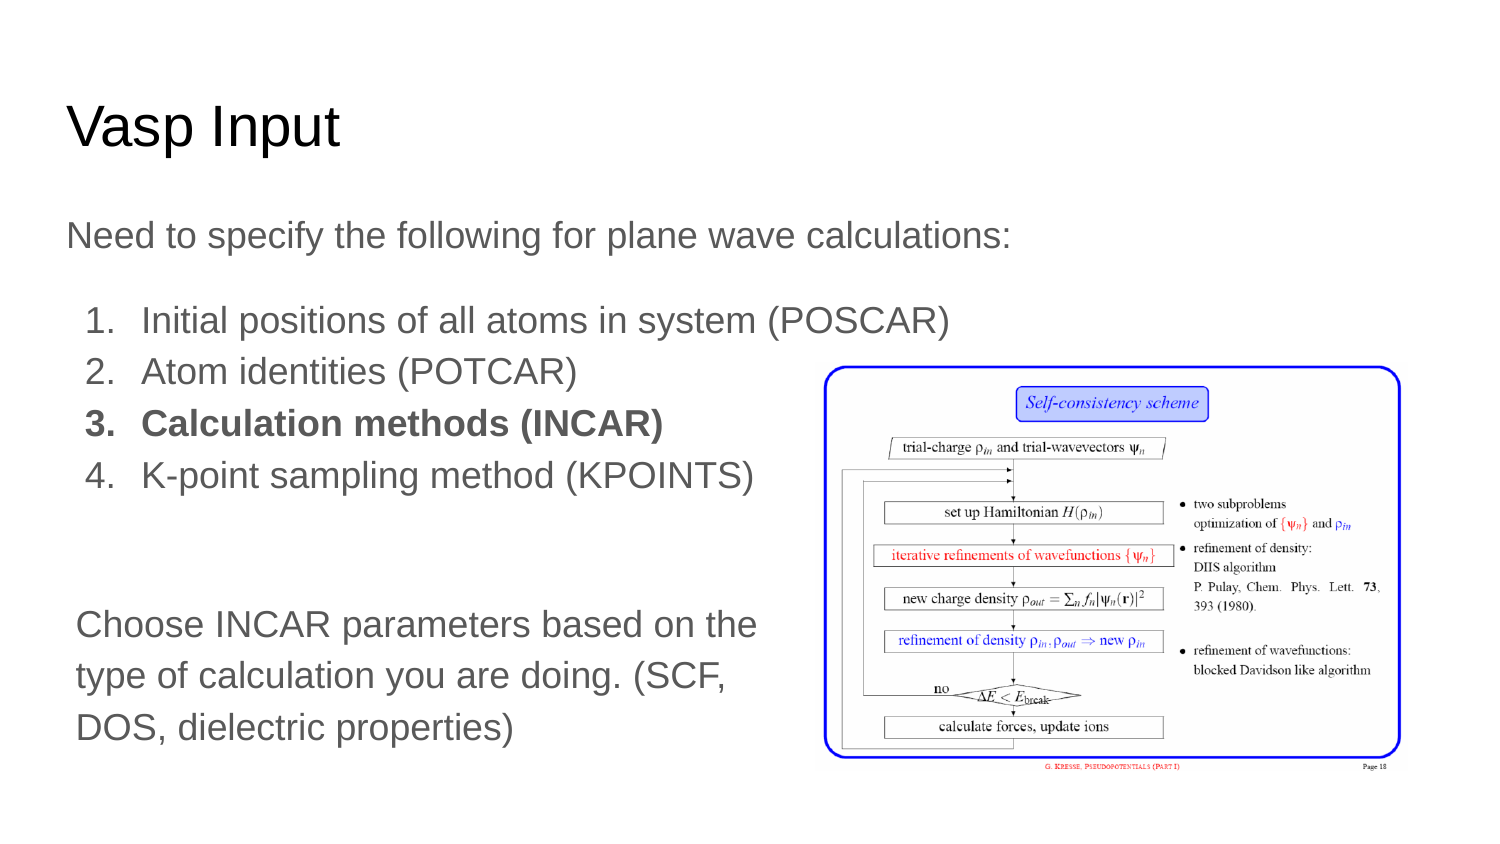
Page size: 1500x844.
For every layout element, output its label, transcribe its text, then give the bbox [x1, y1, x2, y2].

text_box Choose INCAR parameters based on the type of calculation you are doing. (SCF, DOS, dielectric properties) [60, 577, 781, 739]
list Need to specify the following for plane wave calculations: Initial positions of all atoms in system (POSCAR) Atom identities (POTCAR) Calculation methods (INCAR) K-point sampling method (KPOINTS) [51, 189, 1449, 750]
picture [814, 358, 1411, 771]
title Vasp Input [51, 72, 1449, 167]
